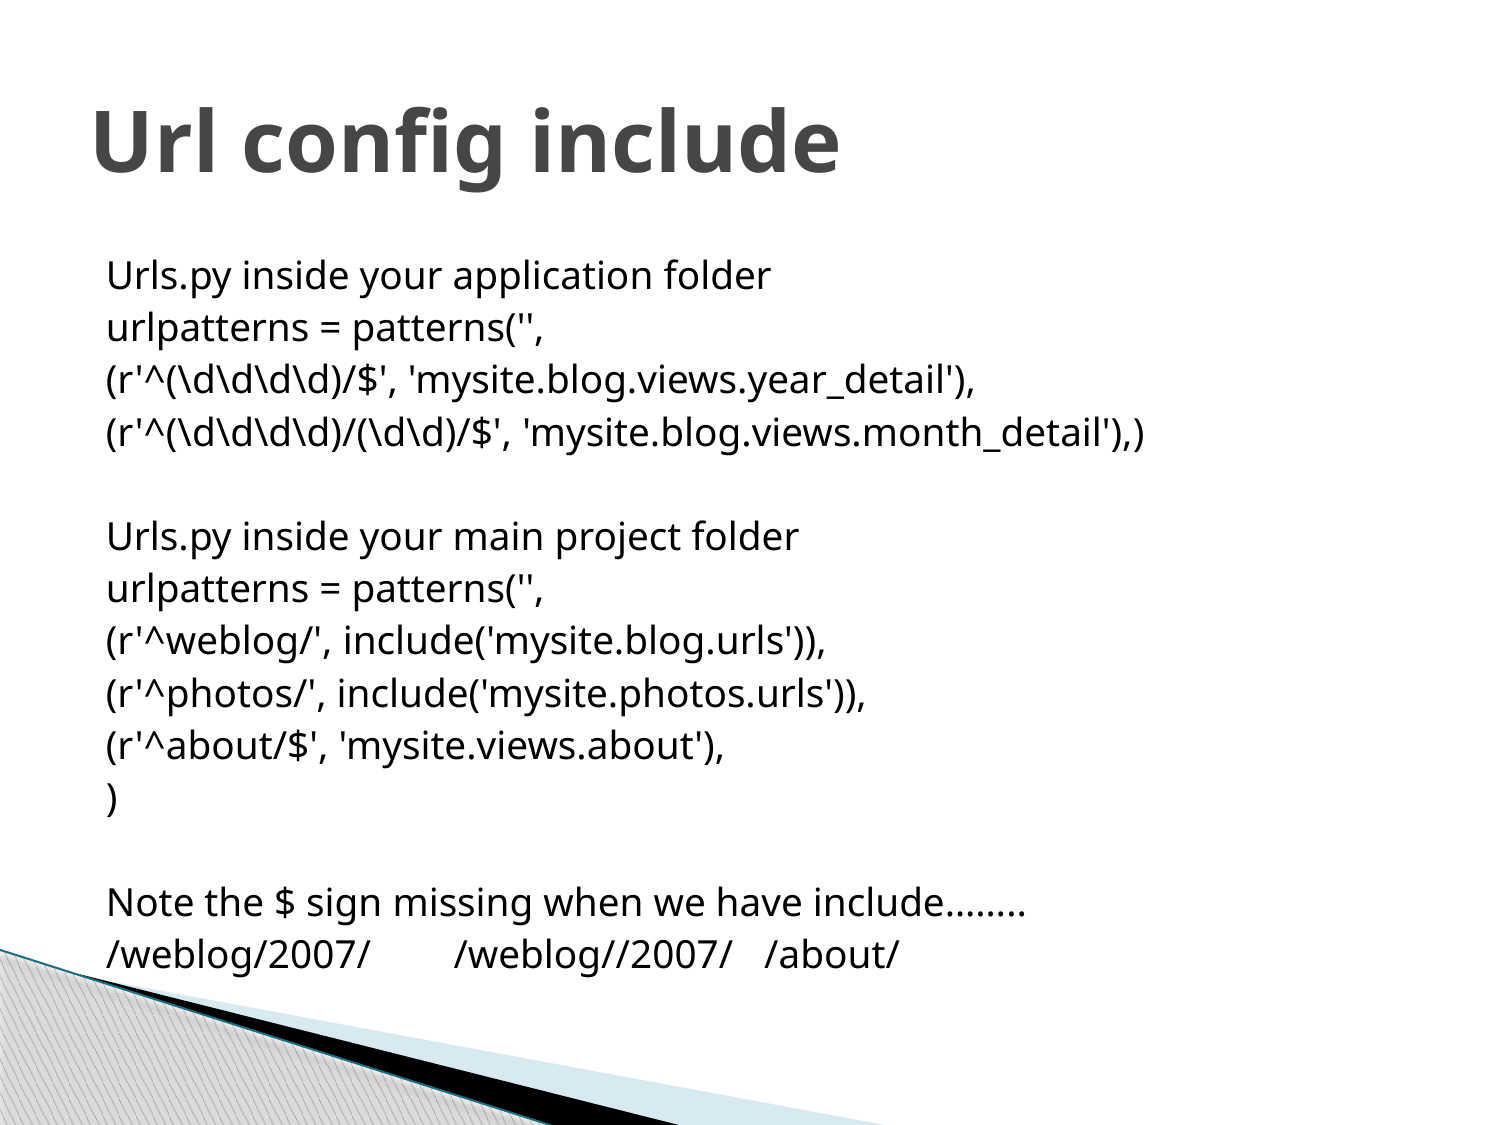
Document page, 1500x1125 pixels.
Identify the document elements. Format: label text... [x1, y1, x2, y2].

list Urls.py inside your application folder urlpatterns = patterns('', (r'^(\d\d\d\d)/$', 'mysite.blog.views.year_detail'), (r'^(\d\d\d\d)/(\d\d)/$', 'mysite.blog.views.month_detail'),) Urls.py inside your main project folder urlpatterns = patterns('', (r'^weblog/', include('mysite.blog.urls')), (r'^photos/', include('mysite.photos.urls')), (r'^about/$', 'mysite.views.about'), ) Note the $ sign missing when we have include…….. /weblog/2007/ /weblog//2007/ /about/ [75, 243, 1425, 986]
title Url config include [75, 45, 1425, 233]
